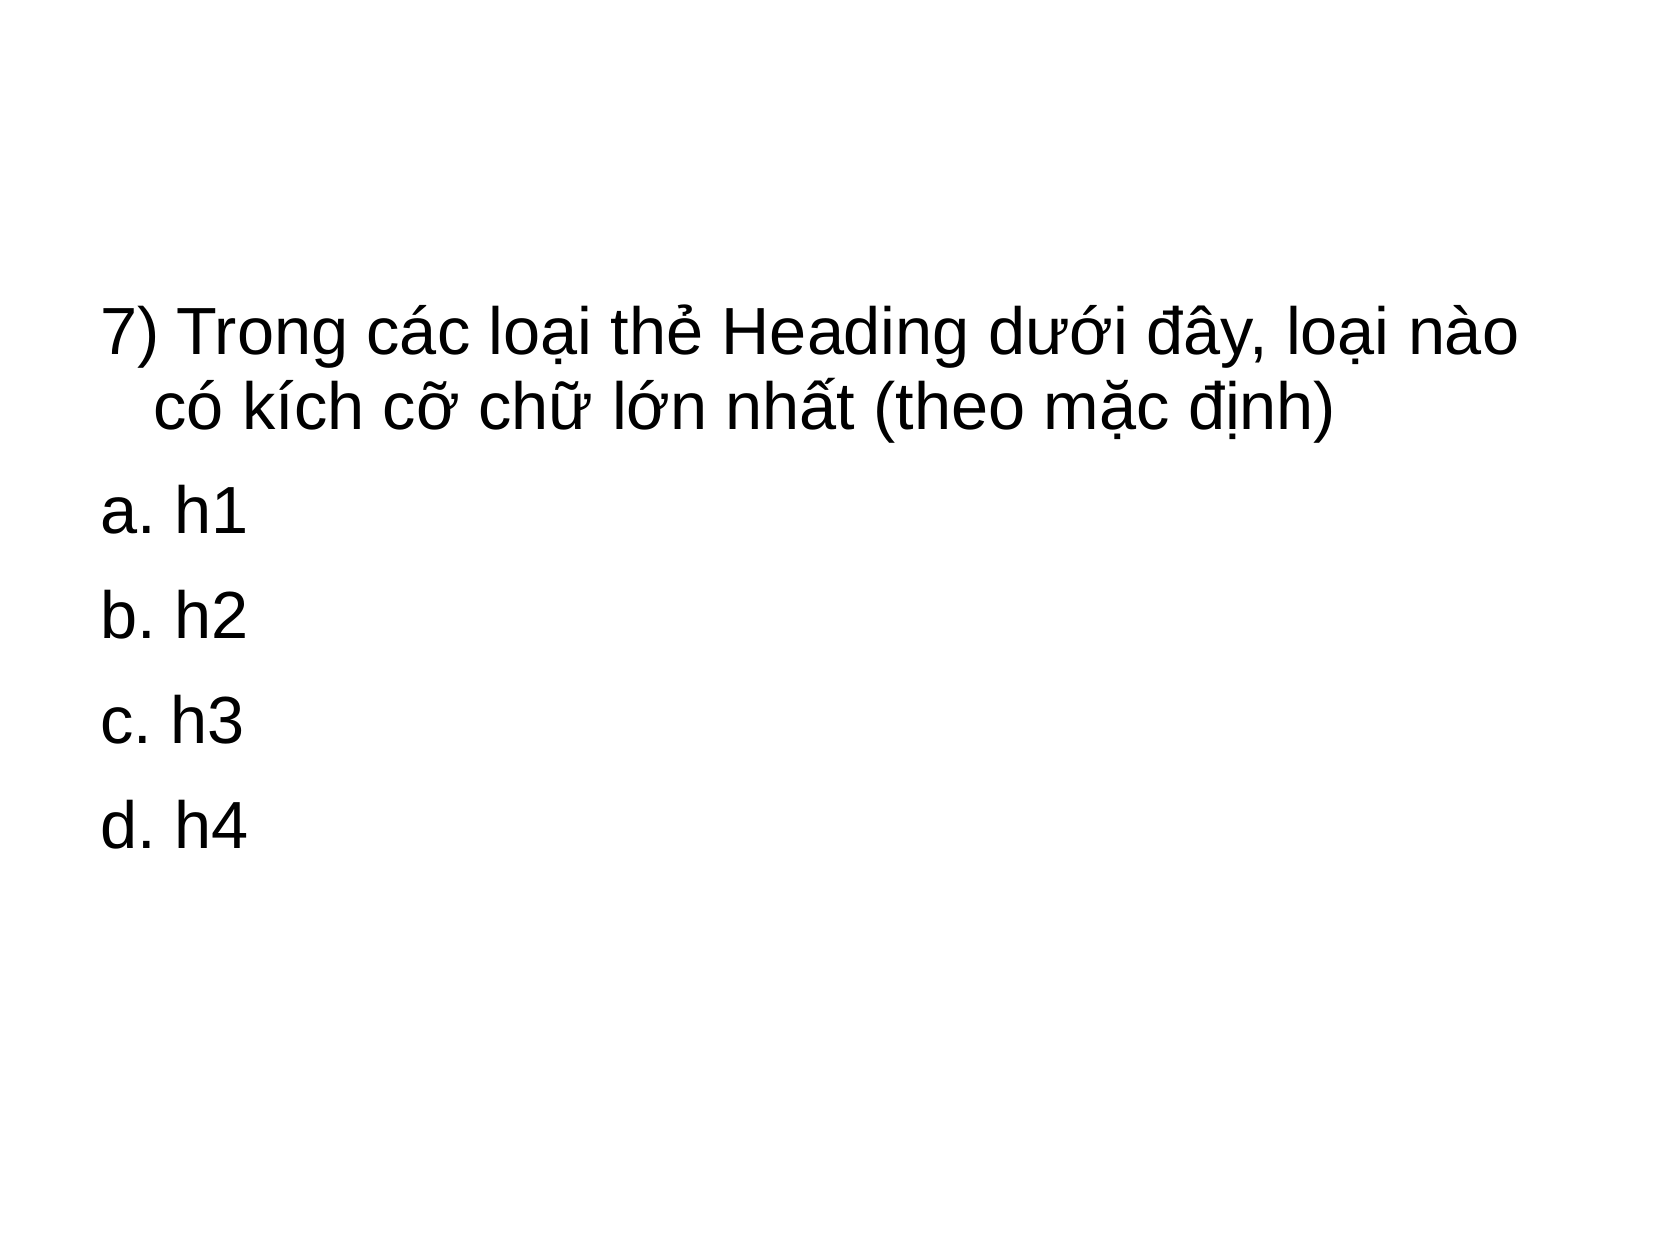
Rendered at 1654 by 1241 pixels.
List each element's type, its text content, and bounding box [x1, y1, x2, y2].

list 7) Trong các loại thẻ Heading dưới đây, loại nào có kích cỡ chữ lớn nhất (theo mặc định) a. h1 b. h2 c. h3 d. h4 [82, 289, 1571, 1010]
